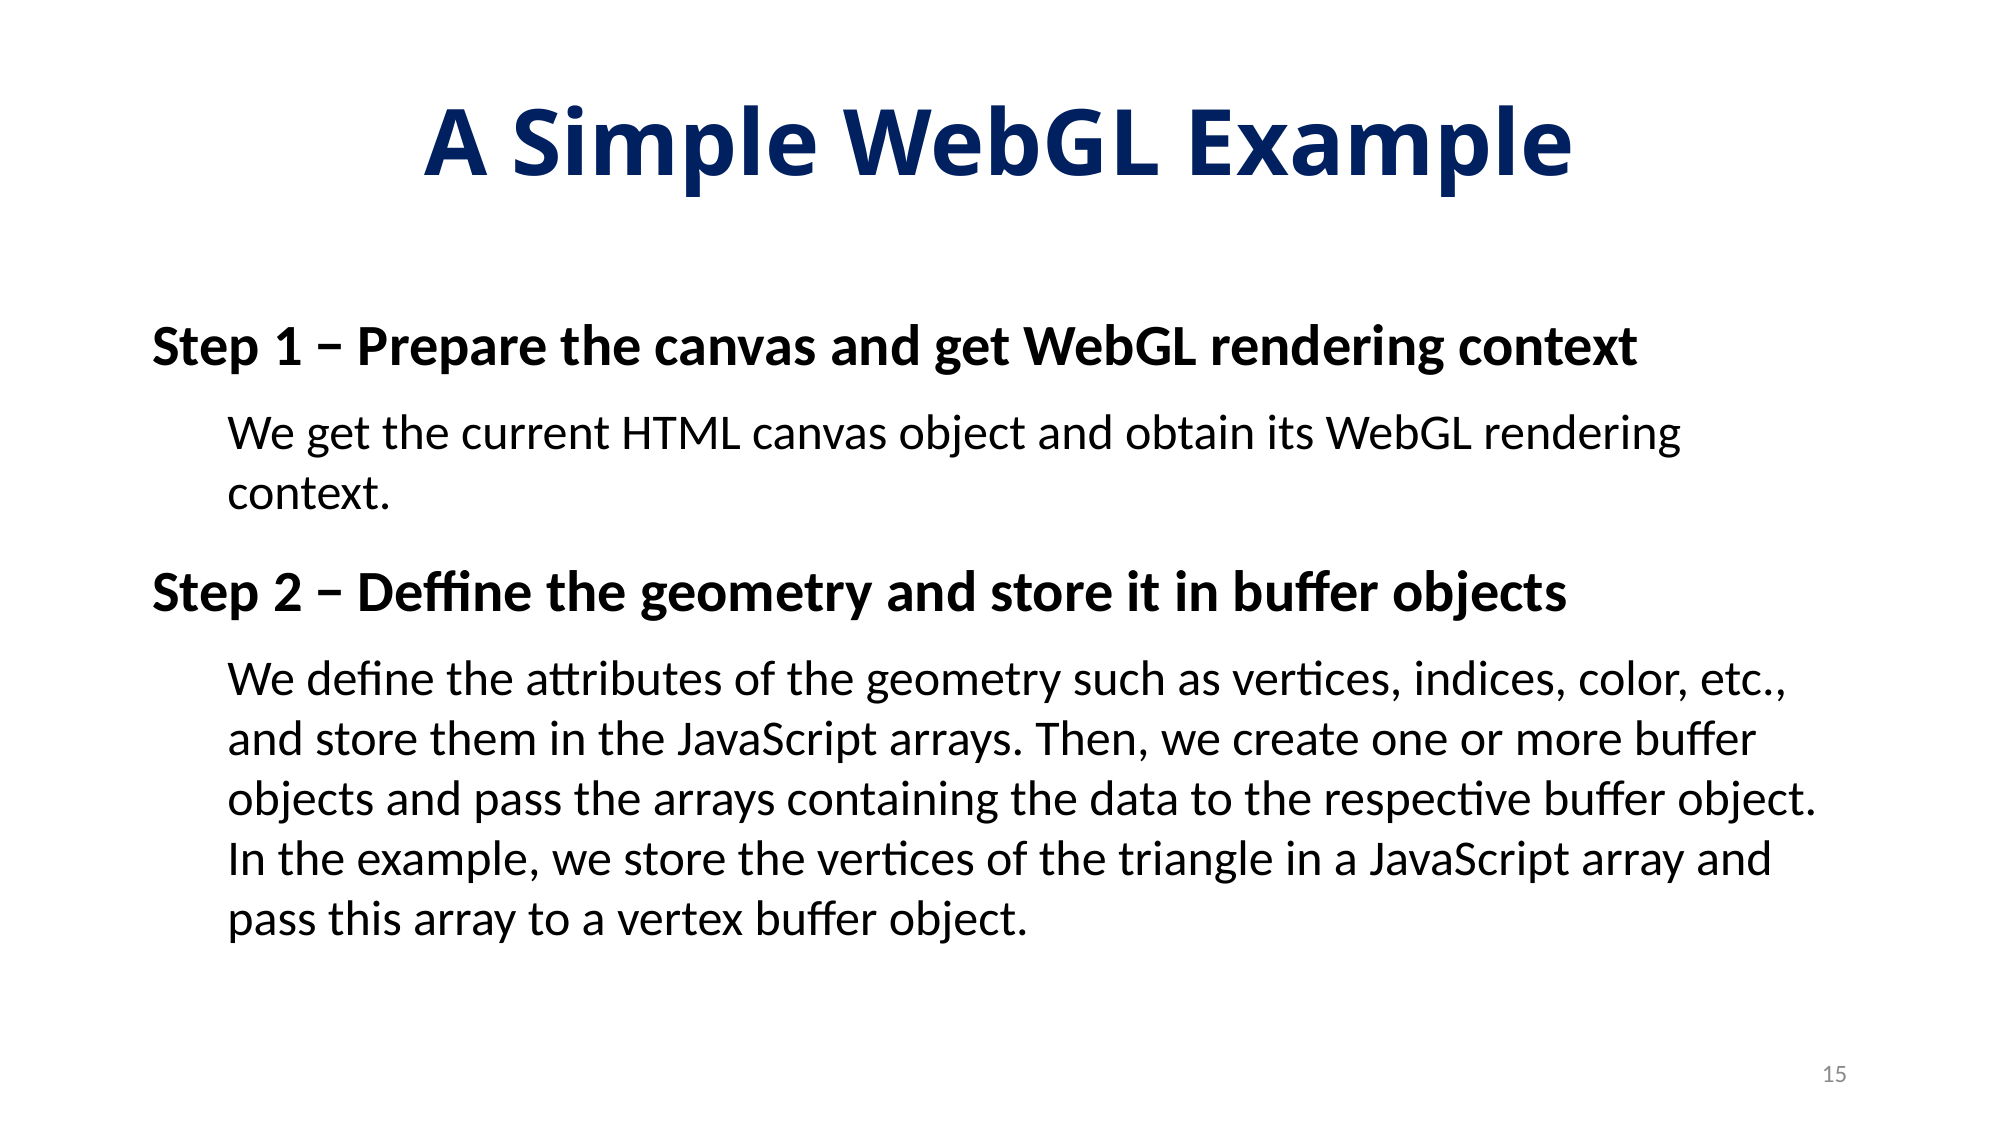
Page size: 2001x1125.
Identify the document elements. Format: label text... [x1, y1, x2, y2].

slide_number 15 [1412, 1042, 1863, 1103]
title A Simple WebGL Example [137, 37, 1863, 255]
list Step 1 − Prepare the canvas and get WebGL rendering context We get the current HTML canvas object and obtain its WebGL rendering context. Step 2 − Deffine the geometry and store it in buffer objects We define the attributes of the geometry such as vertices, indices, color, etc., and store them in the JavaScript arrays. Then, we create one or more buffer objects and pass the arrays containing the data to the respective buffer object. In the example, we store the vertices of the triangle in a JavaScript array and pass this array to a vertex buffer object. [137, 299, 1863, 1095]
